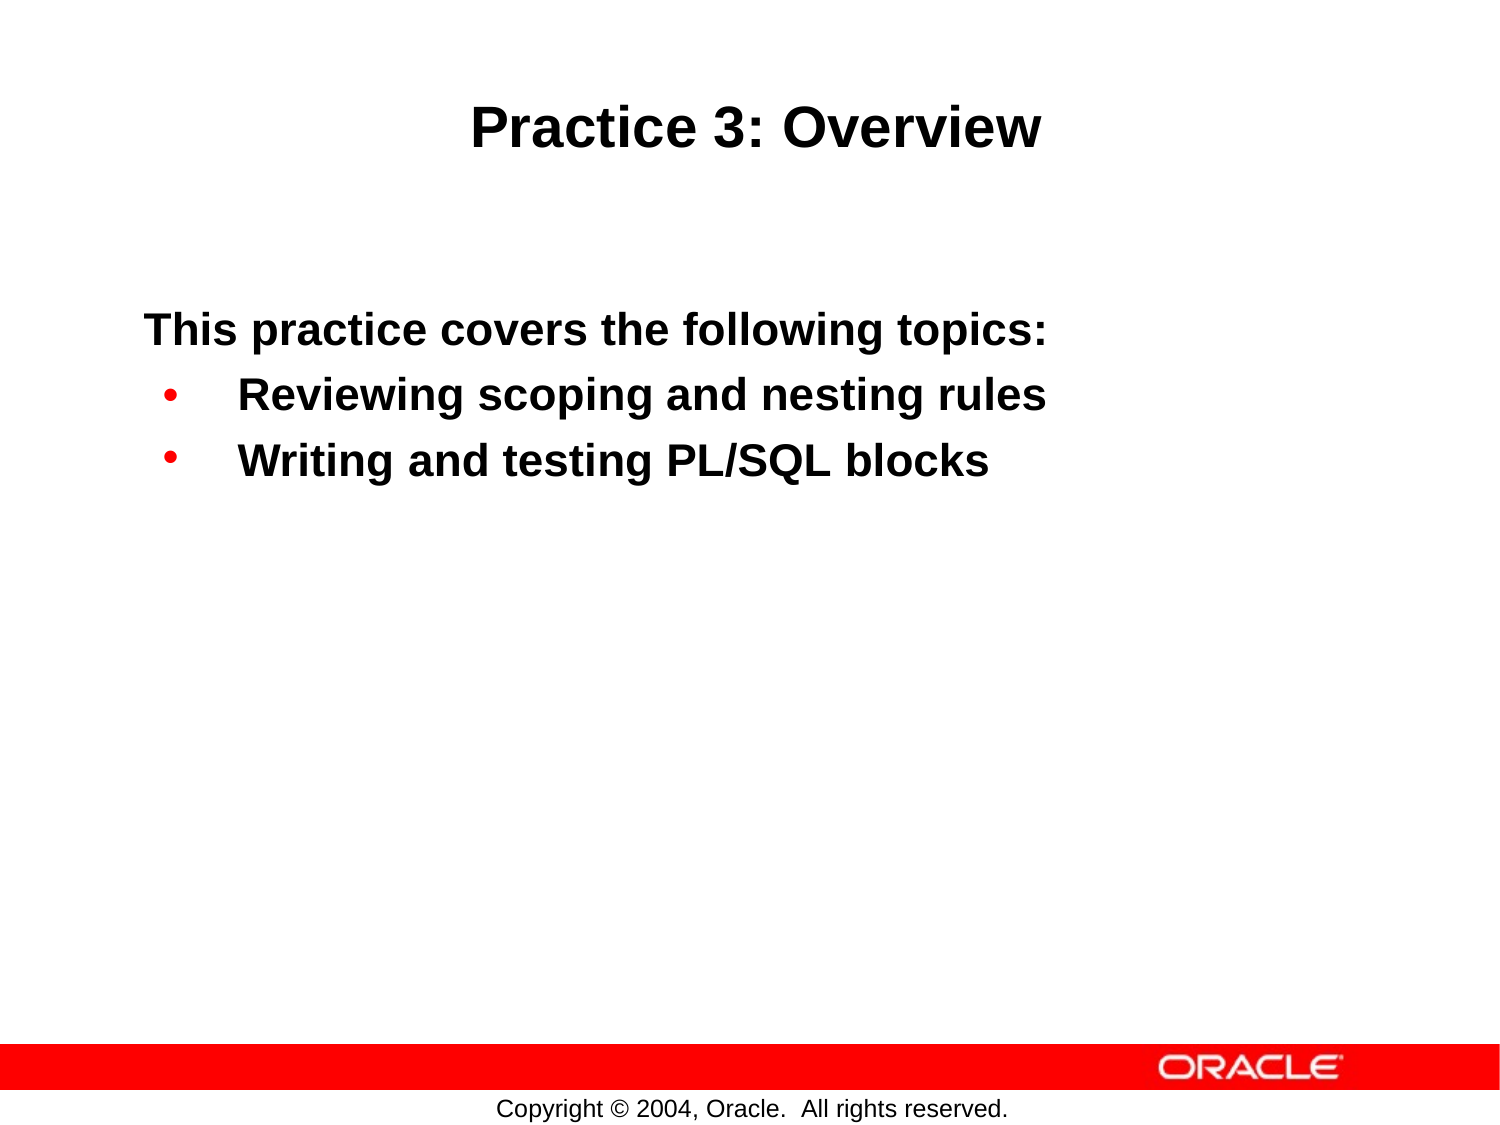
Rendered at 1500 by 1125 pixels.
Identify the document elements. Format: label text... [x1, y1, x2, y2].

text_box Reviewing scoping [235, 371, 663, 421]
text_box Writing [235, 437, 405, 487]
text_box PL/SQL [664, 437, 841, 487]
text_box and nesting rules [664, 371, 1056, 421]
text_box Practice 3: Overview [467, 97, 1053, 160]
text_box Copyright © 2004, Oracle. All rights reserved. [494, 1094, 1012, 1124]
text_box [0, 1044, 1500, 1090]
text_box This practice covers the following topics: [141, 305, 1057, 356]
text_box blocks [842, 437, 999, 487]
text_box and testing [406, 437, 663, 487]
text_box • • [160, 371, 188, 487]
